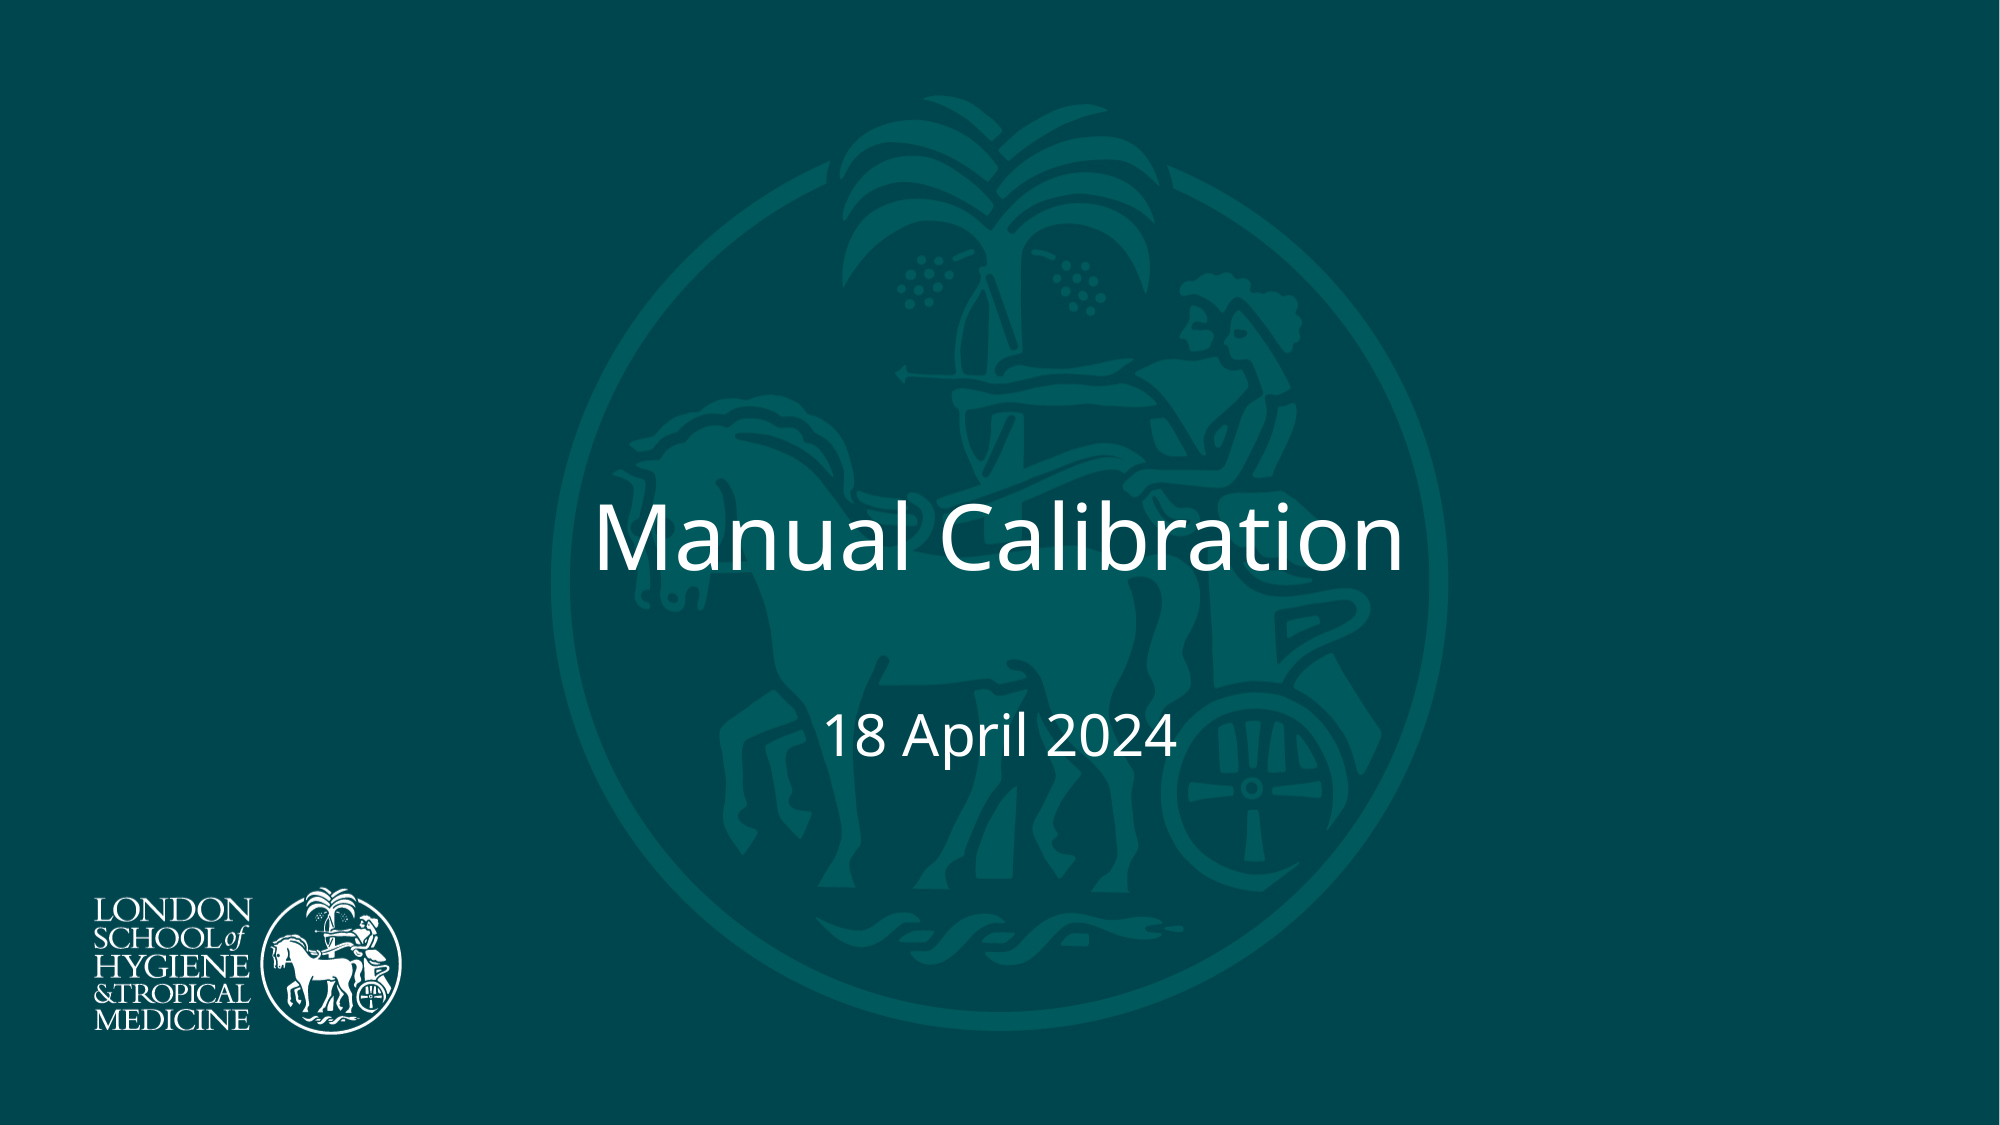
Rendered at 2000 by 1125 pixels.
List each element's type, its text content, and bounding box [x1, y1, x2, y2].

title Manual Calibration 18 April 2024 [137, 470, 1862, 689]
picture [0, 0, 2000, 1125]
